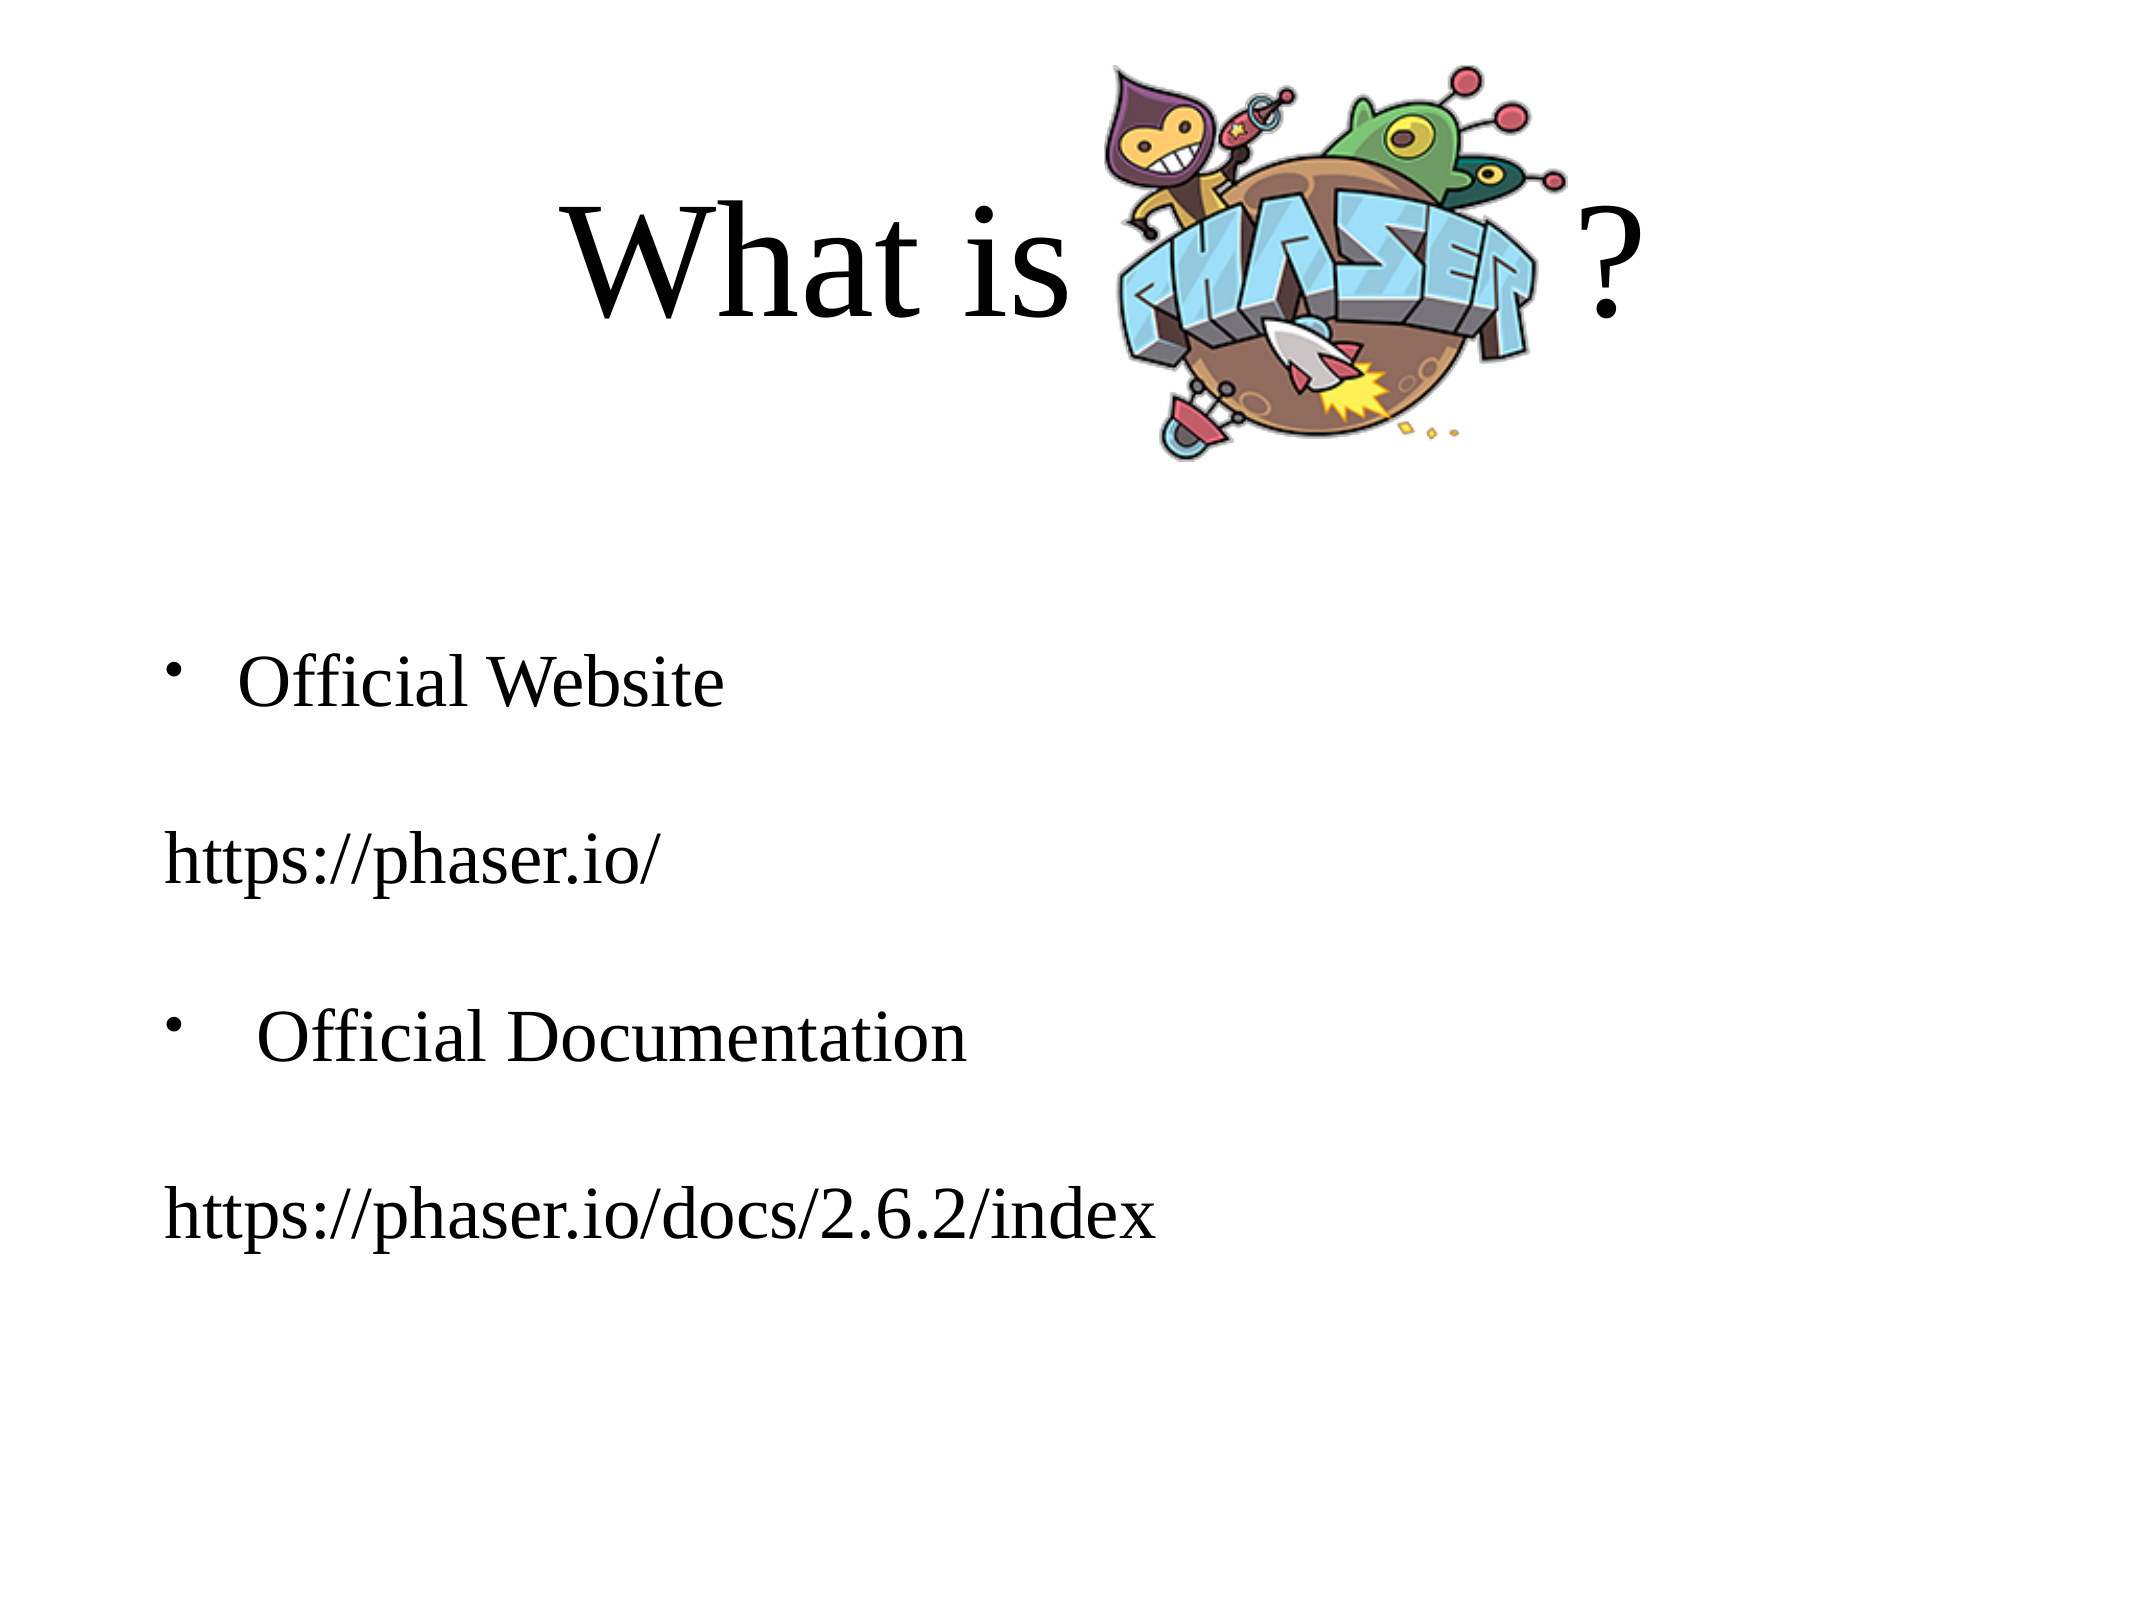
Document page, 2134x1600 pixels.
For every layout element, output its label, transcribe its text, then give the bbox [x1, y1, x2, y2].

title What is ? [1577, 72, 1978, 426]
picture [1104, 65, 1568, 462]
list Official Website https://phaser.io/ Official Documentation https://phaser.io/docs/2.6.2/index [155, 426, 1978, 1459]
title What is ? [155, 72, 1099, 426]
